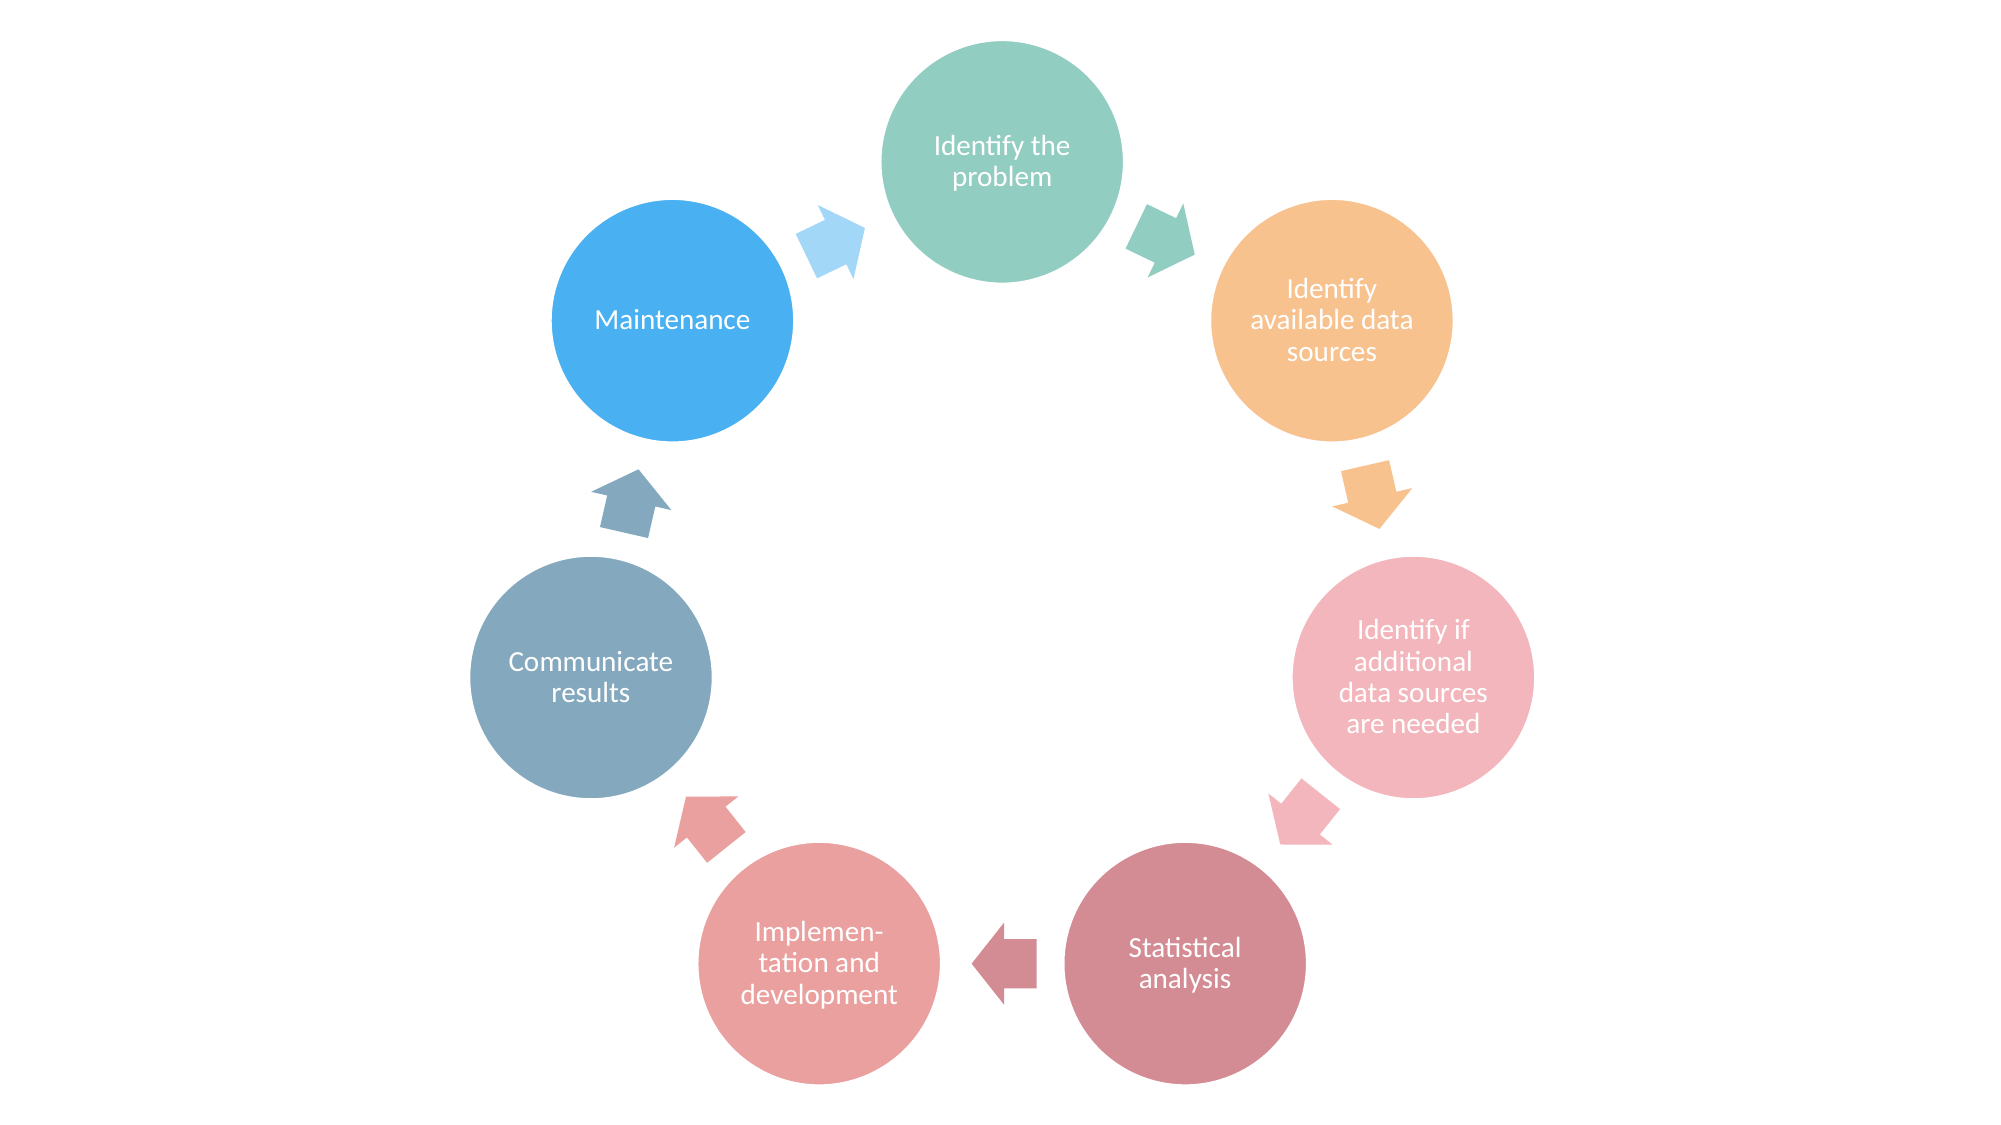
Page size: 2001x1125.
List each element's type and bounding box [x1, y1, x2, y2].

text_box [189, 39, 1815, 1086]
